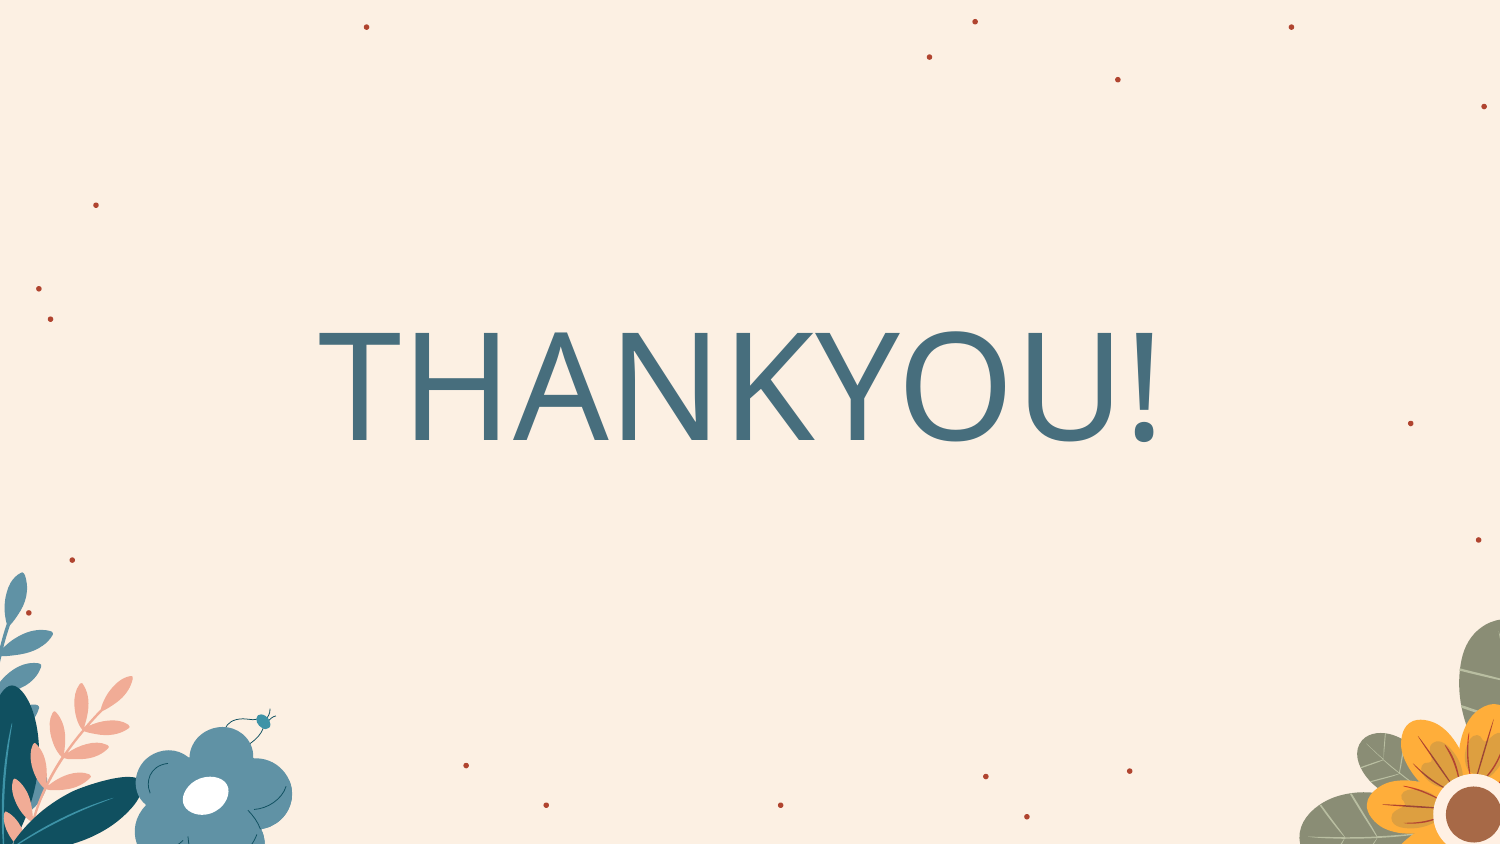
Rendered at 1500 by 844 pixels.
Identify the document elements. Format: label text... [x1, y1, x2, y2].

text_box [123, 708, 300, 844]
text_box THANKYOU! [32, 283, 1452, 478]
